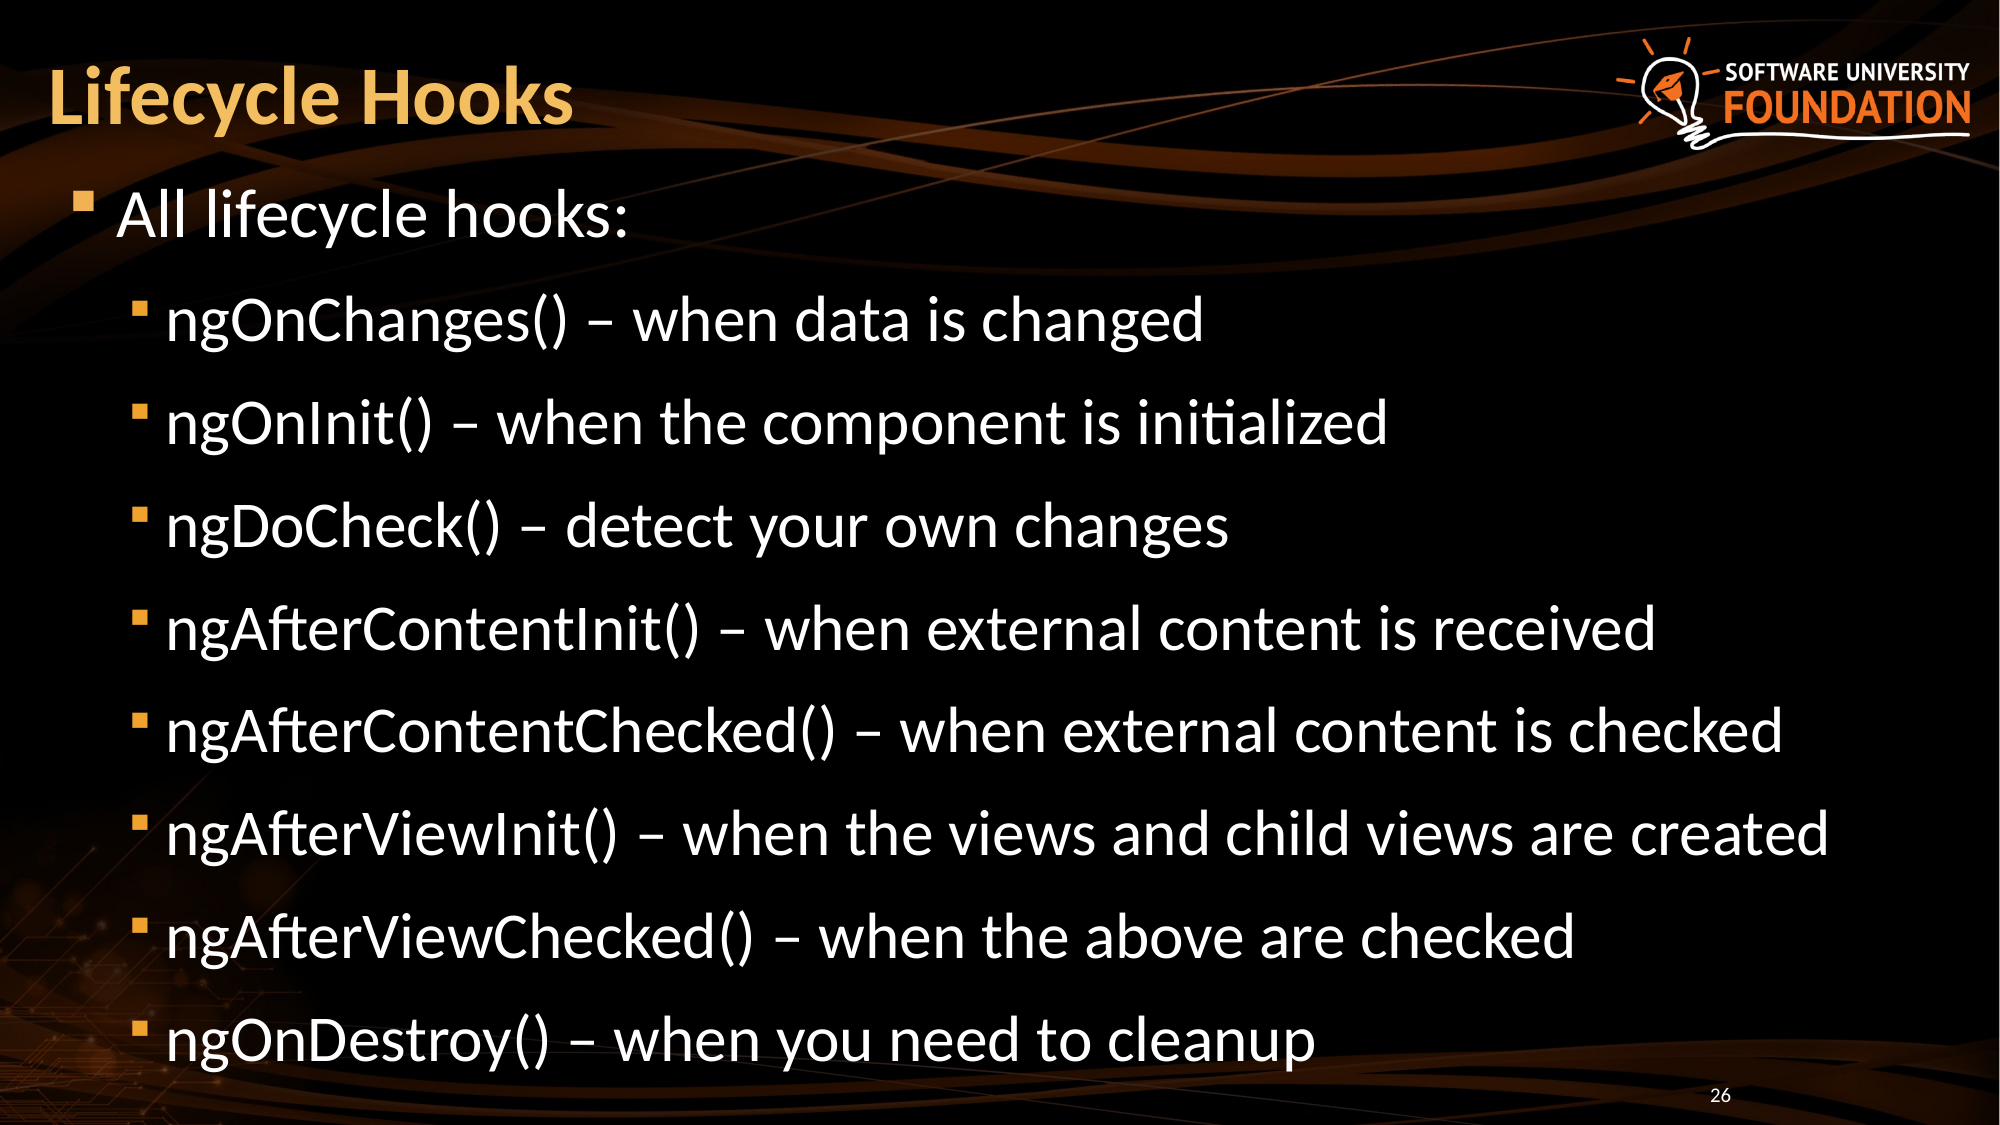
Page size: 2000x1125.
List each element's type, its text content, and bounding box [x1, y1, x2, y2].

title Lifecycle Hooks [30, 6, 1602, 189]
list All lifecycle hooks: ngOnChanges() – when data is changed ngOnInit() – when the component is initialized ngDoCheck() – detect your own changes ngAfterContentInit() – when external content is received ngAfterContentChecked() – when external content is checked ngAfterViewInit() – when the views and child views are created ngAfterViewChecked() – when the above are checked ngOnDestroy() – when you need to cleanup [49, 162, 2000, 1088]
slide_number 26 [1662, 1074, 1738, 1113]
picture [0, 0, 2000, 1125]
